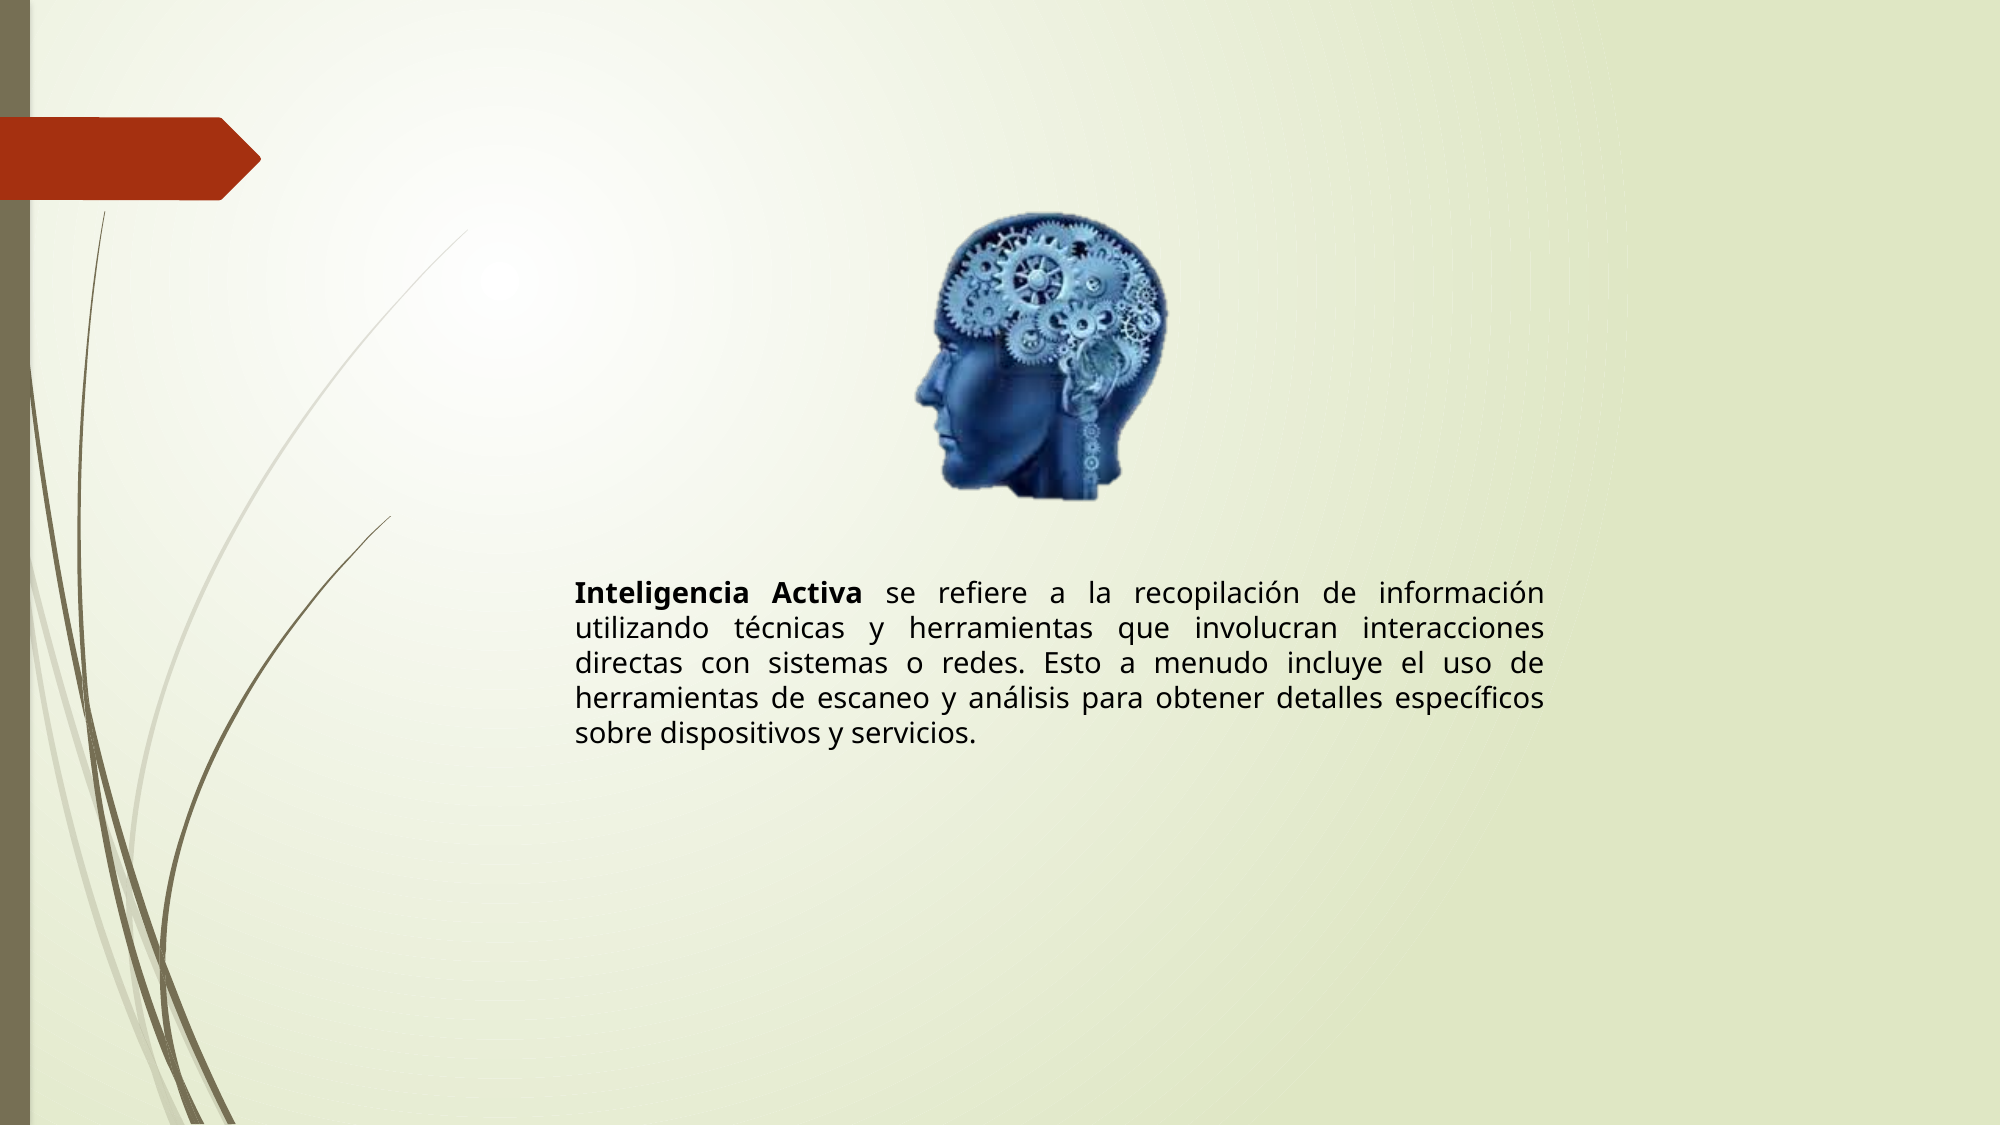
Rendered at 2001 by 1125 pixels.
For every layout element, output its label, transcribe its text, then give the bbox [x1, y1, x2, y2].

picture [862, 179, 1208, 538]
text_box Inteligencia Activa se refiere a la recopilación de información utilizando técnicas y herramientas que involucran interacciones directas con sistemas o redes. Esto a menudo incluye el uso de herramientas de escaneo y análisis para obtener detalles específicos sobre dispositivos y servicios. [560, 566, 1560, 757]
